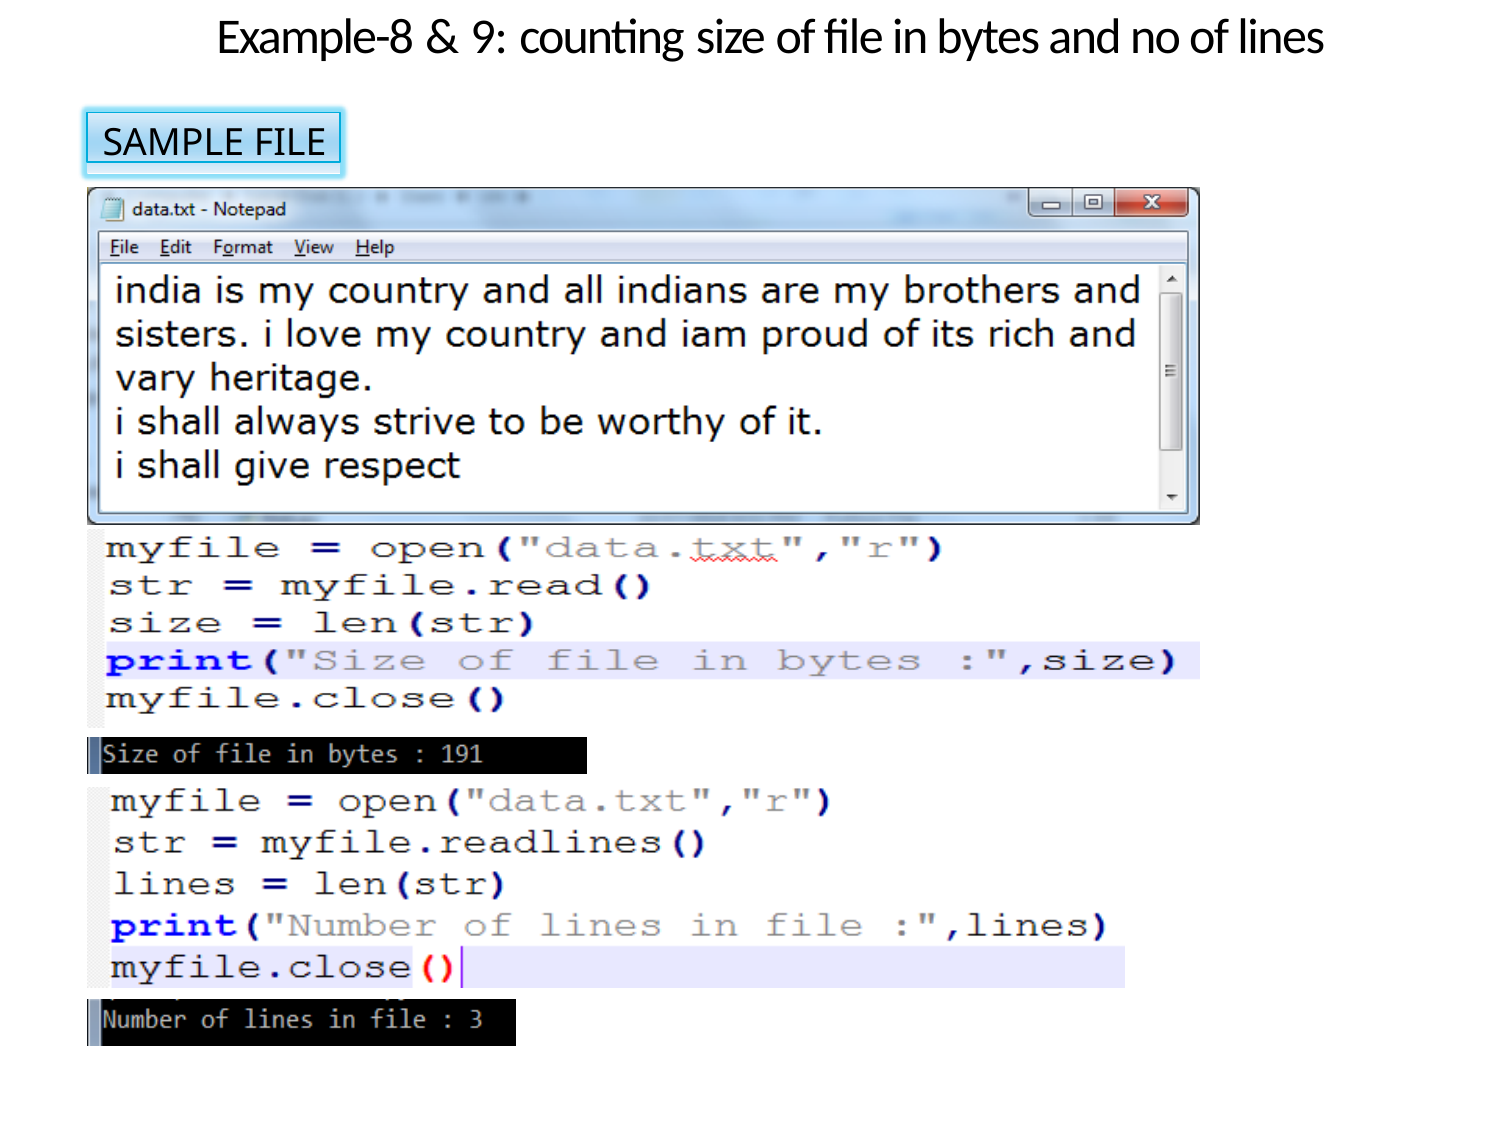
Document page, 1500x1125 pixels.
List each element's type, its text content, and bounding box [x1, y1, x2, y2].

picture [87, 529, 1201, 728]
title Example-8 & 9: counting size of file in bytes and no of lines [58, 0, 1477, 128]
picture [87, 999, 516, 1046]
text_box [75, 100, 1201, 526]
picture [87, 787, 1126, 988]
picture [87, 737, 587, 775]
